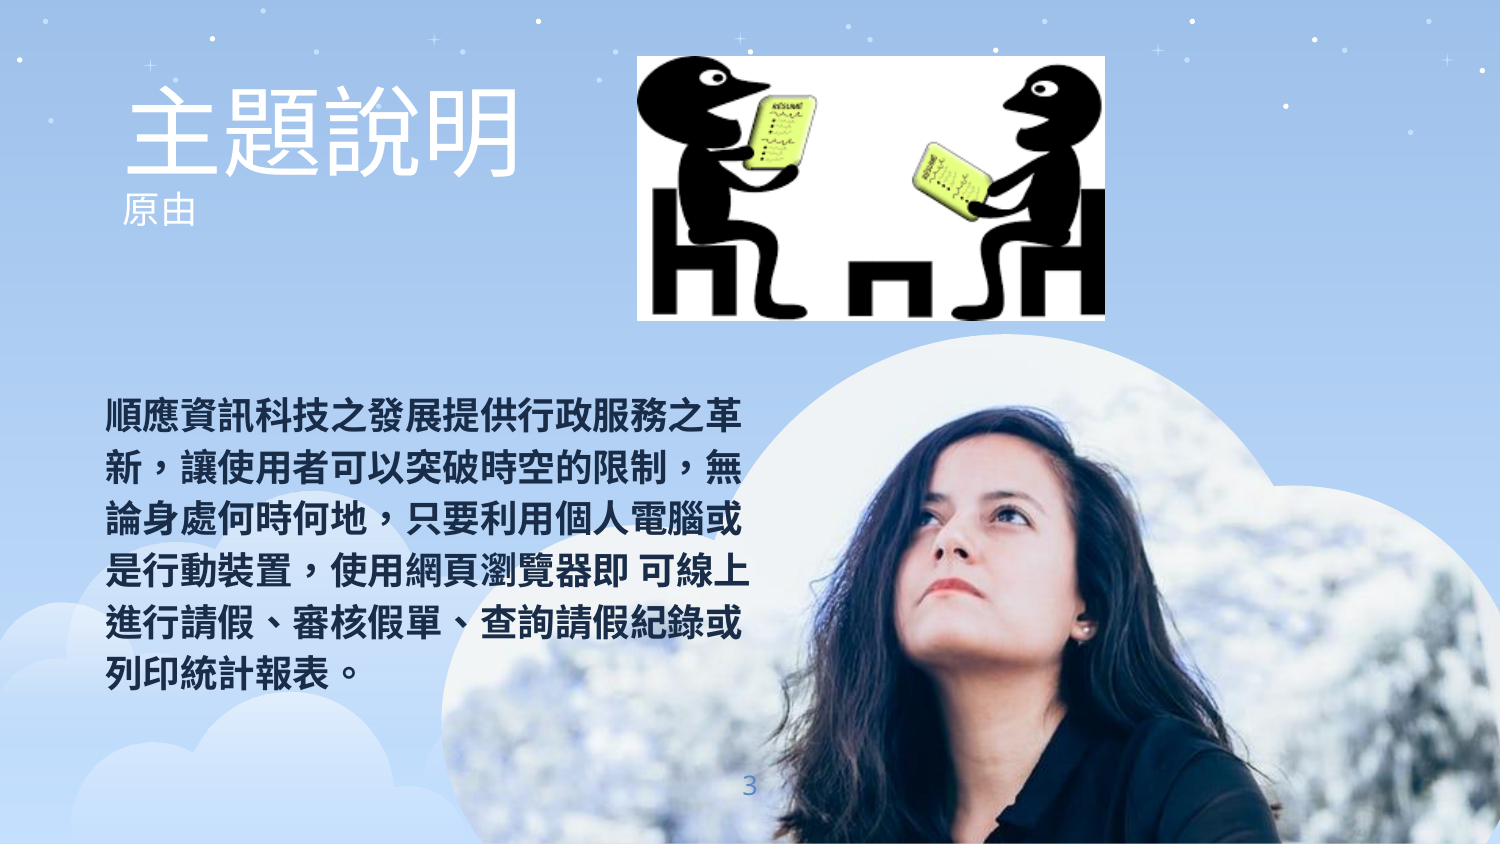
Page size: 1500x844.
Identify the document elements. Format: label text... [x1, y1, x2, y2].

subtitle 順應資訊科技之發展提供行政服務之革新，讓使用者可以突破時空的限制，無論身處何時何地，只要利用個人電腦或是行動裝置，使用網頁瀏覽器即 可線上進行請假、審核假單、查詢請假紀錄或列印統計報表。 [105, 340, 436, 765]
picture [441, 333, 1500, 844]
picture [637, 56, 1105, 322]
title 主題說明 原由 [122, 112, 632, 232]
